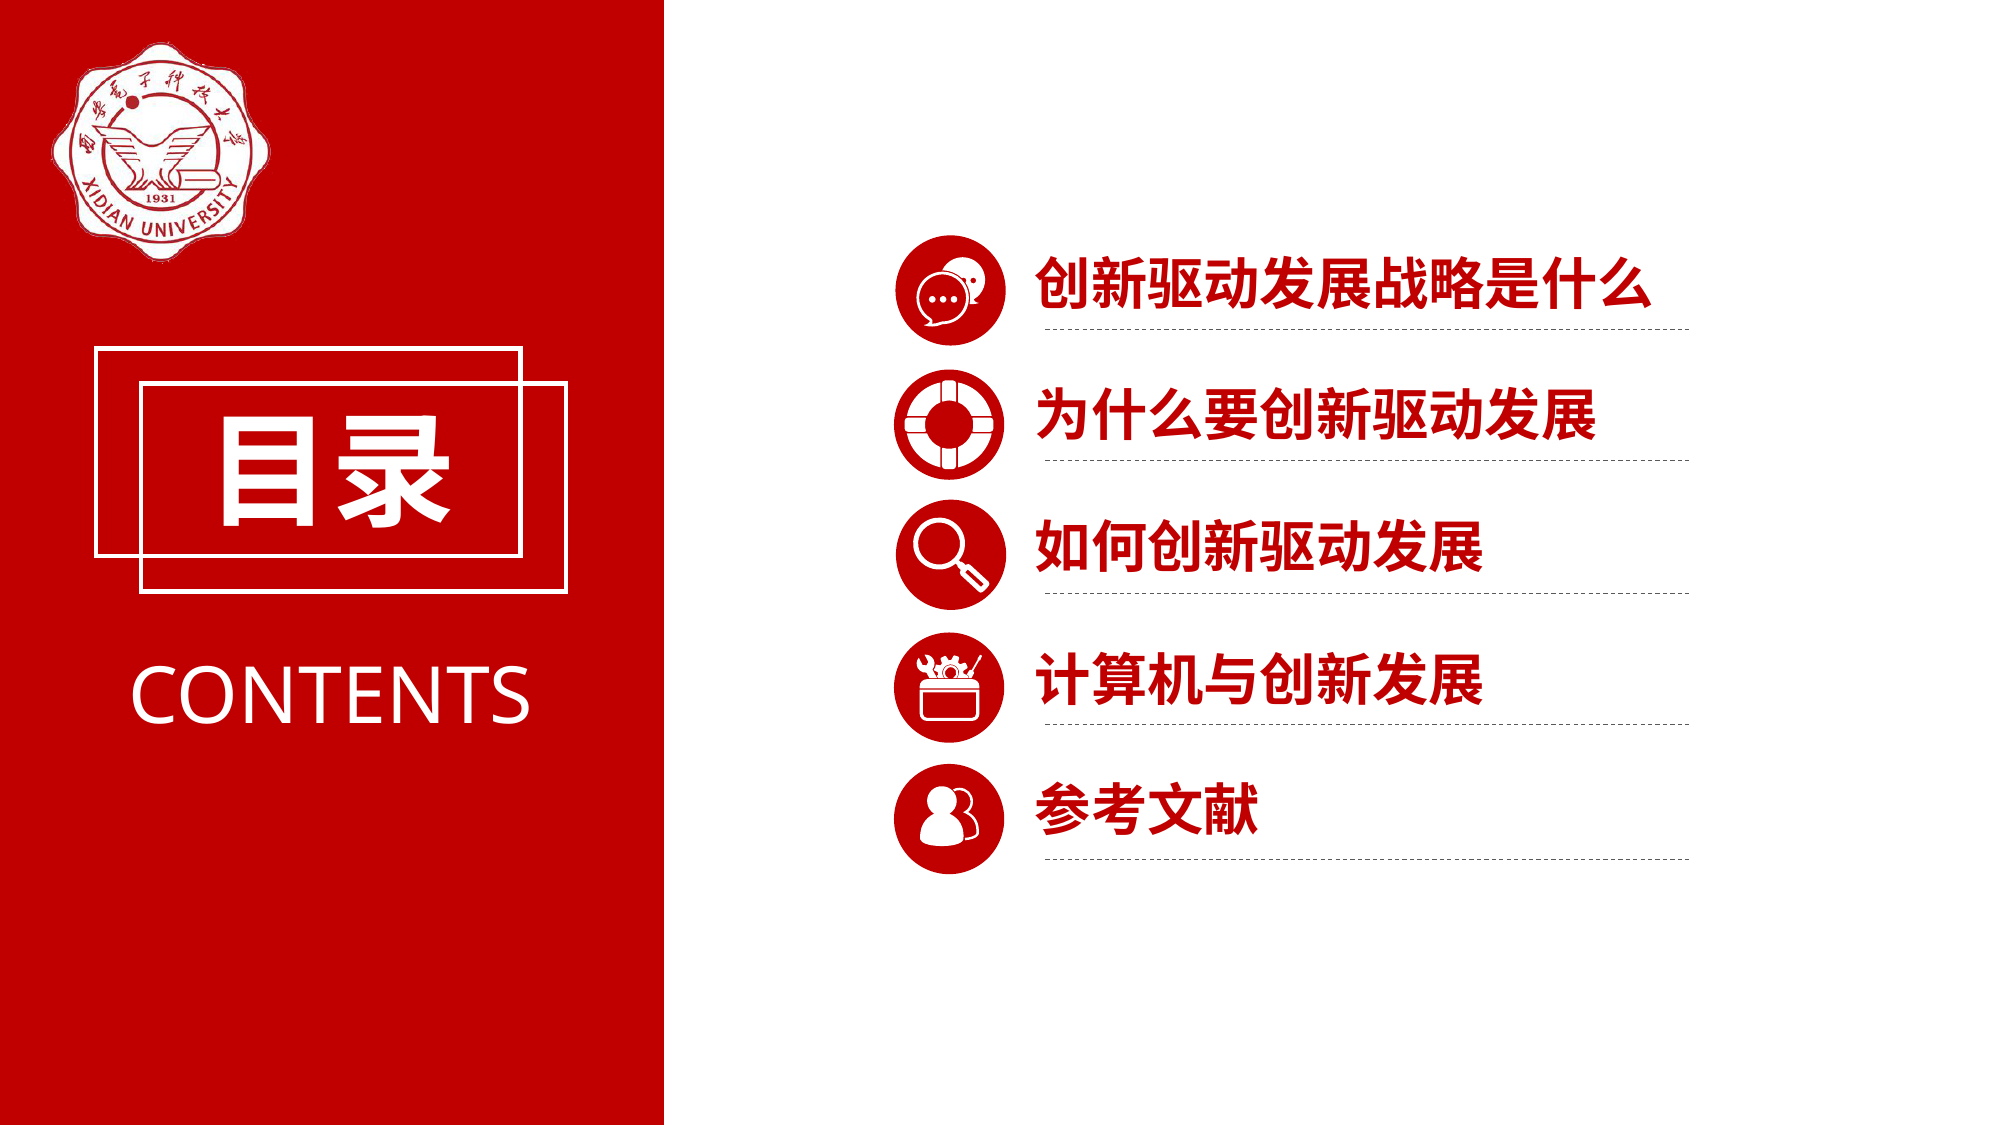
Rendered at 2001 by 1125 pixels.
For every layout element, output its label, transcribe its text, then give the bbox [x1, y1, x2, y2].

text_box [895, 499, 1007, 610]
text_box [895, 235, 1006, 346]
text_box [95, 348, 567, 592]
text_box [893, 369, 1005, 480]
picture [48, 39, 273, 264]
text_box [893, 632, 1005, 743]
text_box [1019, 503, 1707, 594]
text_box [1019, 767, 1707, 860]
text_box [1019, 636, 1707, 725]
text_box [1019, 240, 1707, 330]
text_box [1019, 372, 1707, 461]
text_box [0, 0, 665, 1125]
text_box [893, 763, 1005, 875]
text_box CONTENTS [62, 636, 600, 747]
